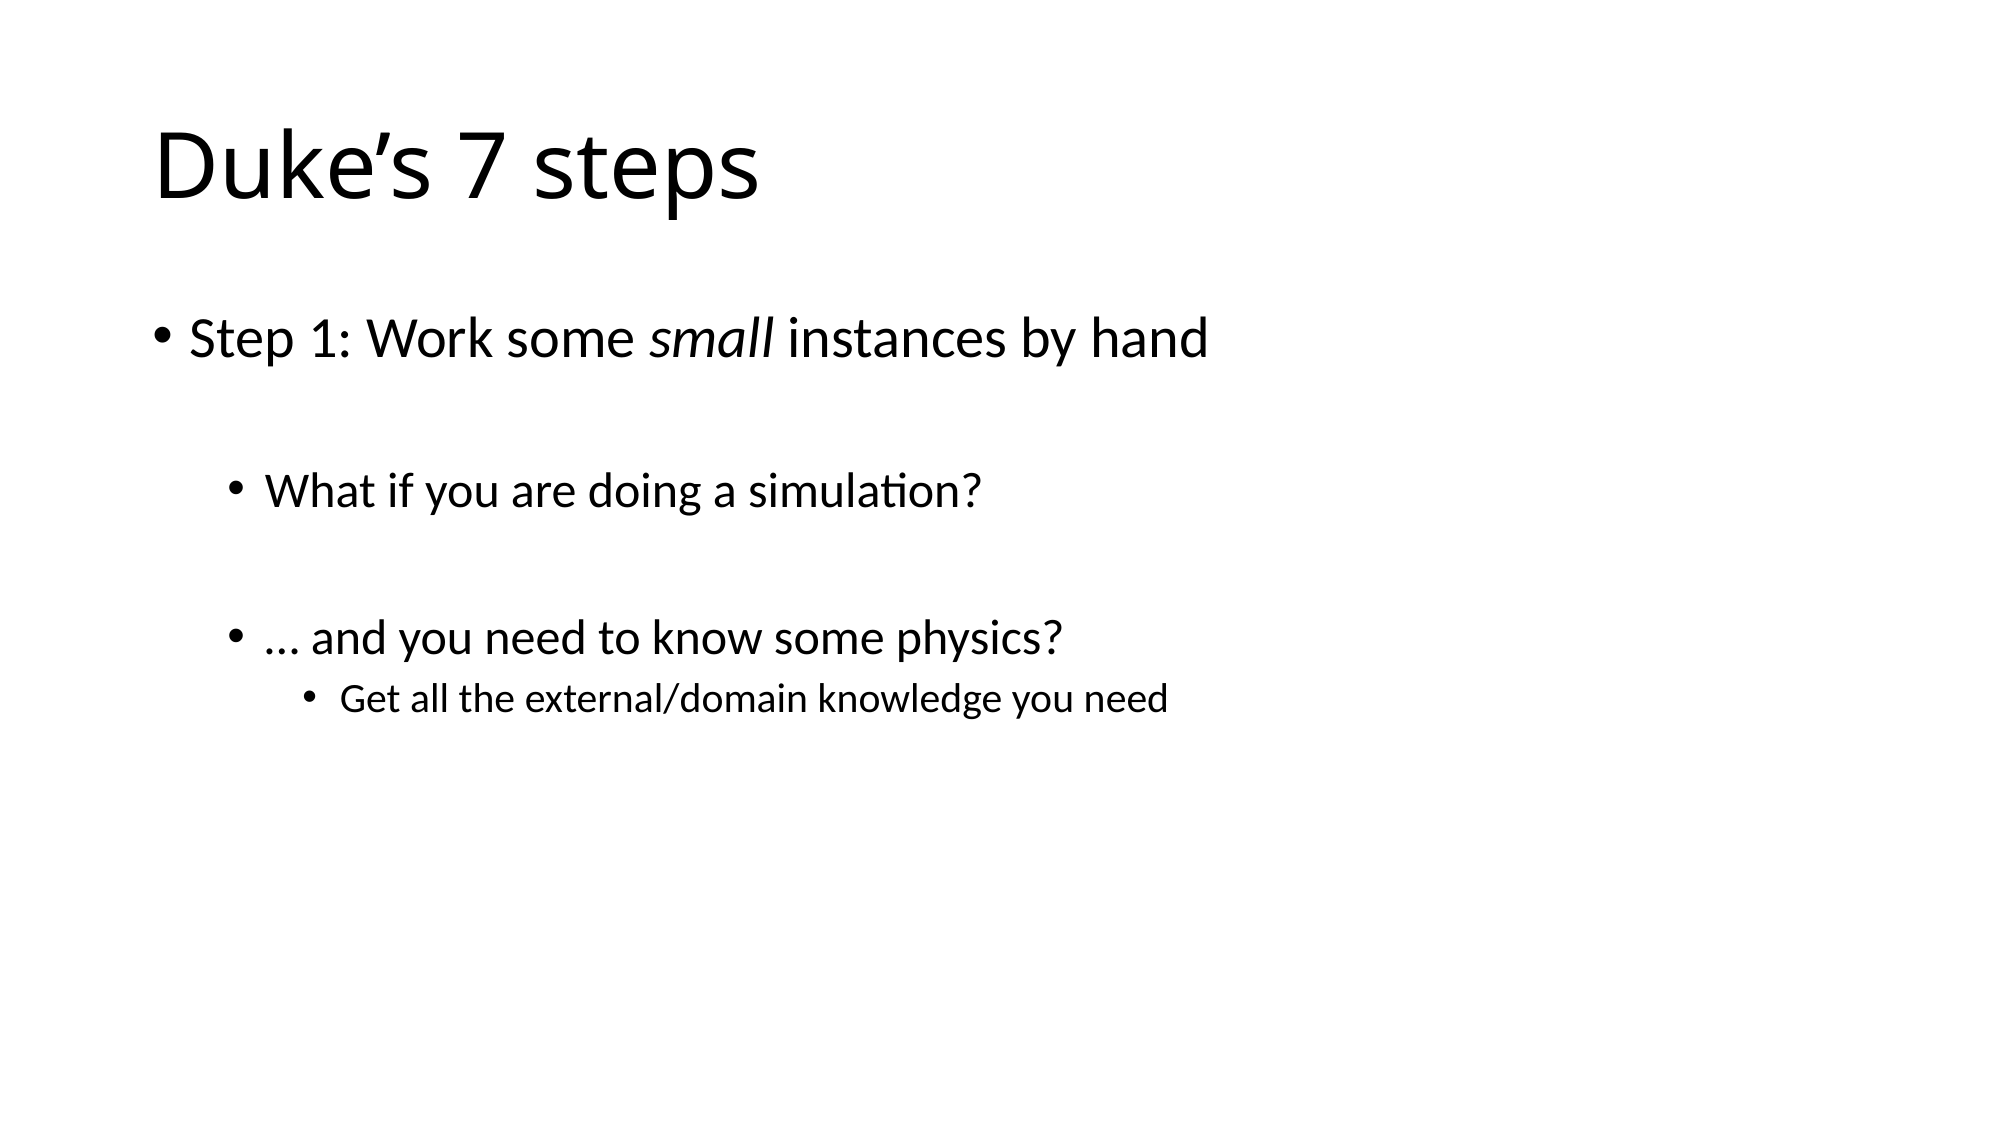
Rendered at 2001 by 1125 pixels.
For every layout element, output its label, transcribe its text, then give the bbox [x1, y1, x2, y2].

title Duke’s 7 steps [137, 59, 1863, 278]
list Step 1: Work some small instances by hand What if you are doing a simulation? … and you need to know some physics? Get all the external/domain knowledge you need [137, 299, 1863, 1014]
